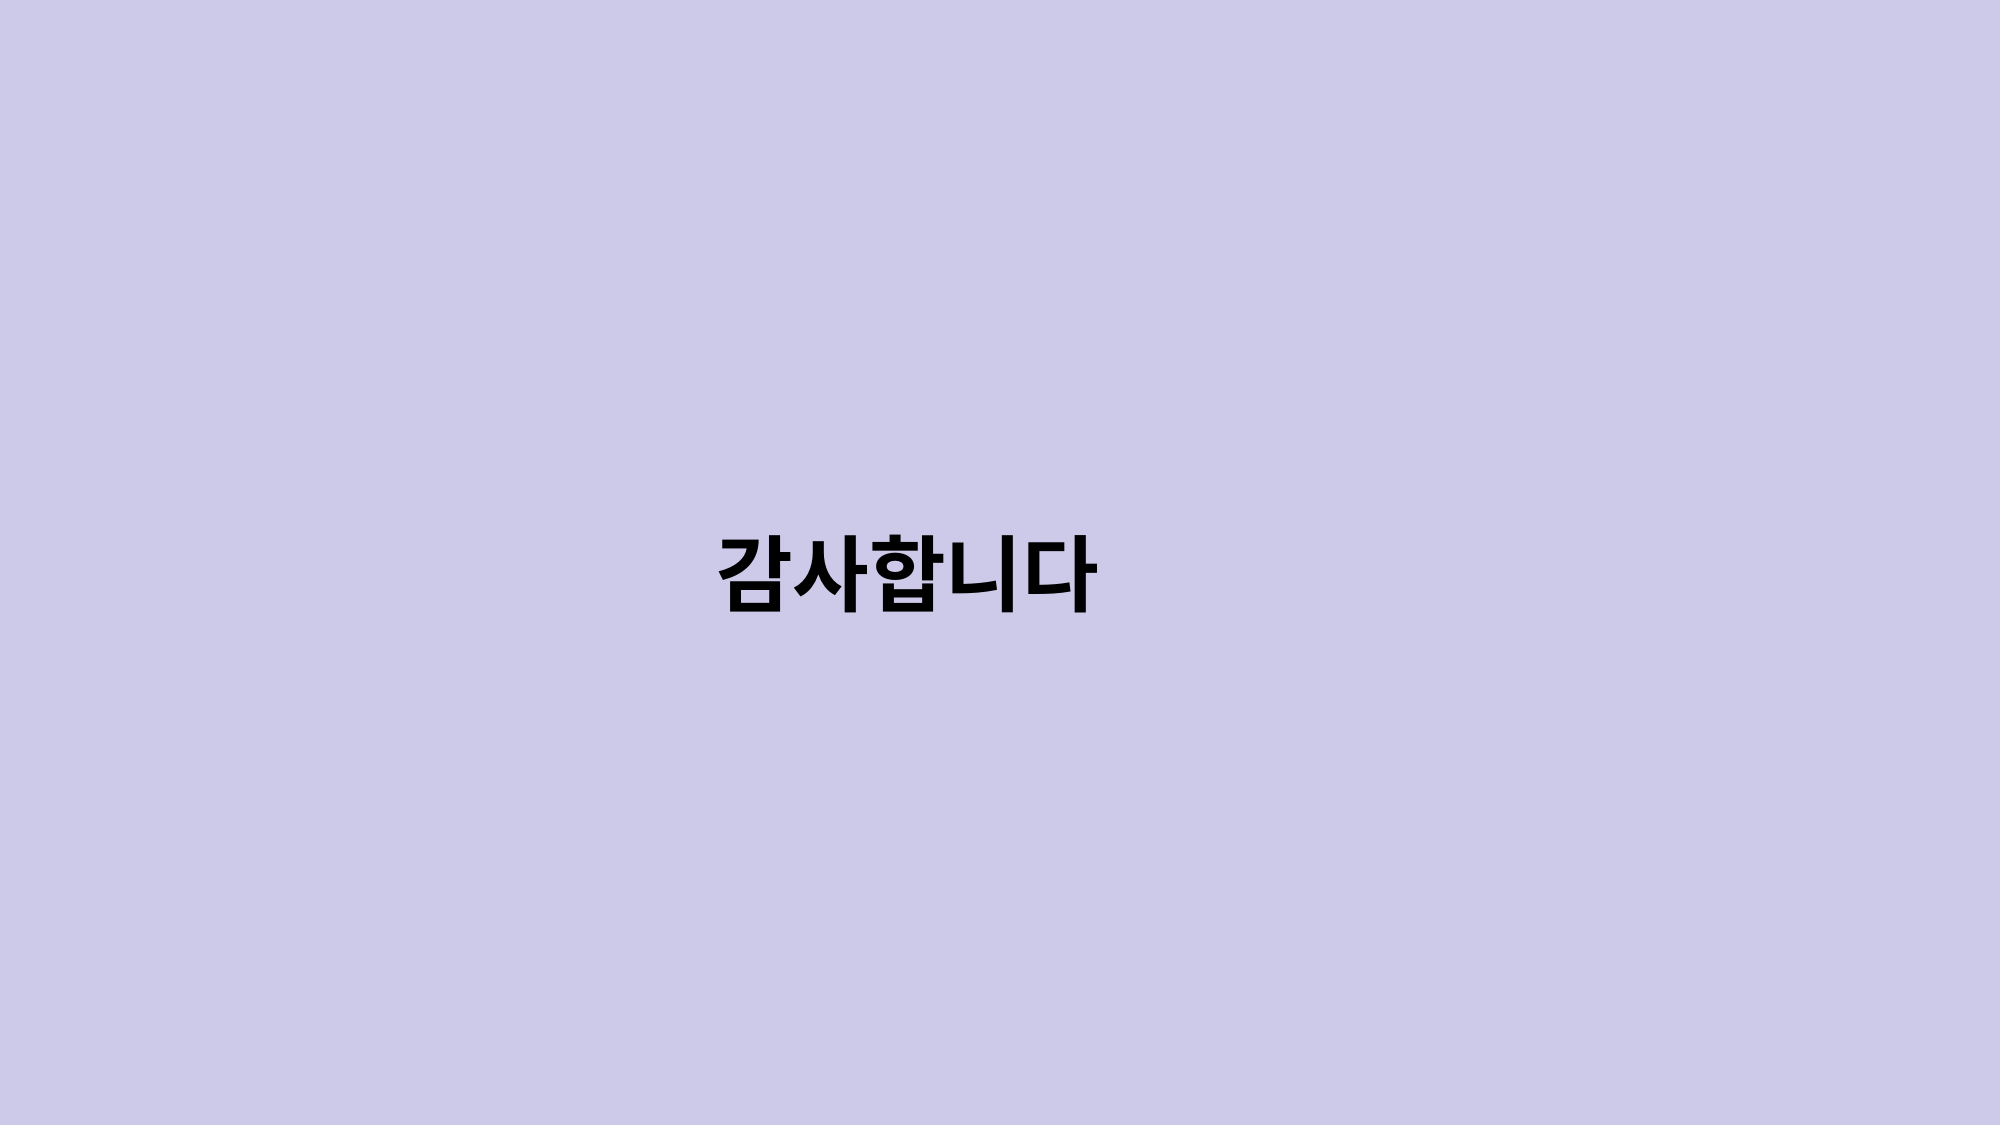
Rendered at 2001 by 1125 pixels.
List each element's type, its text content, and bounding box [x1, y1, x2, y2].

text_box 감사합니다 [701, 464, 1625, 630]
